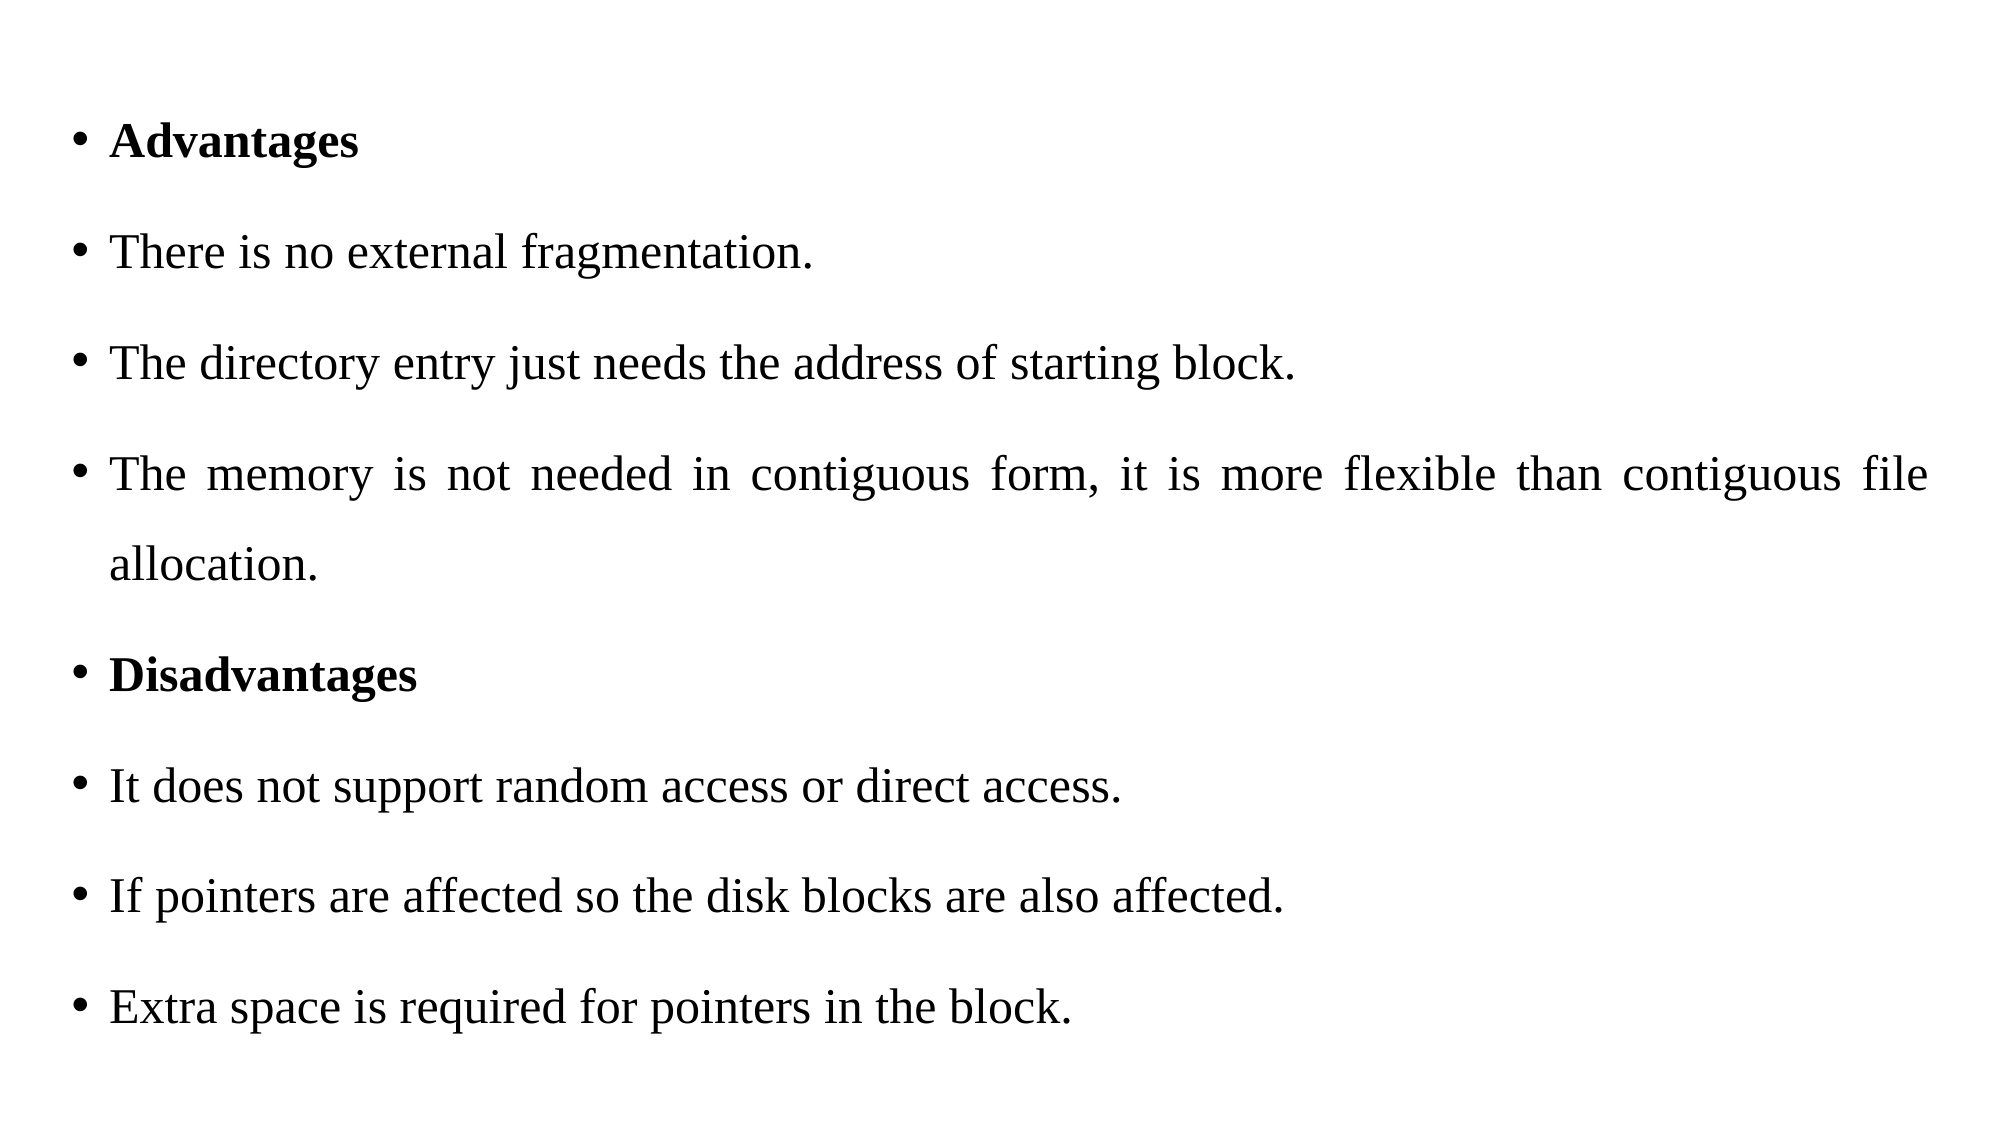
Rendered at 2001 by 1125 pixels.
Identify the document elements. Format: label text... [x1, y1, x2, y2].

list Advantages There is no external fragmentation. The directory entry just needs the address of starting block. The memory is not needed in contiguous form, it is more flexible than contiguous file allocation. Disadvantages It does not support random access or direct access. If pointers are affected so the disk blocks are also affected. Extra space is required for pointers in the block. [56, 70, 1946, 1073]
